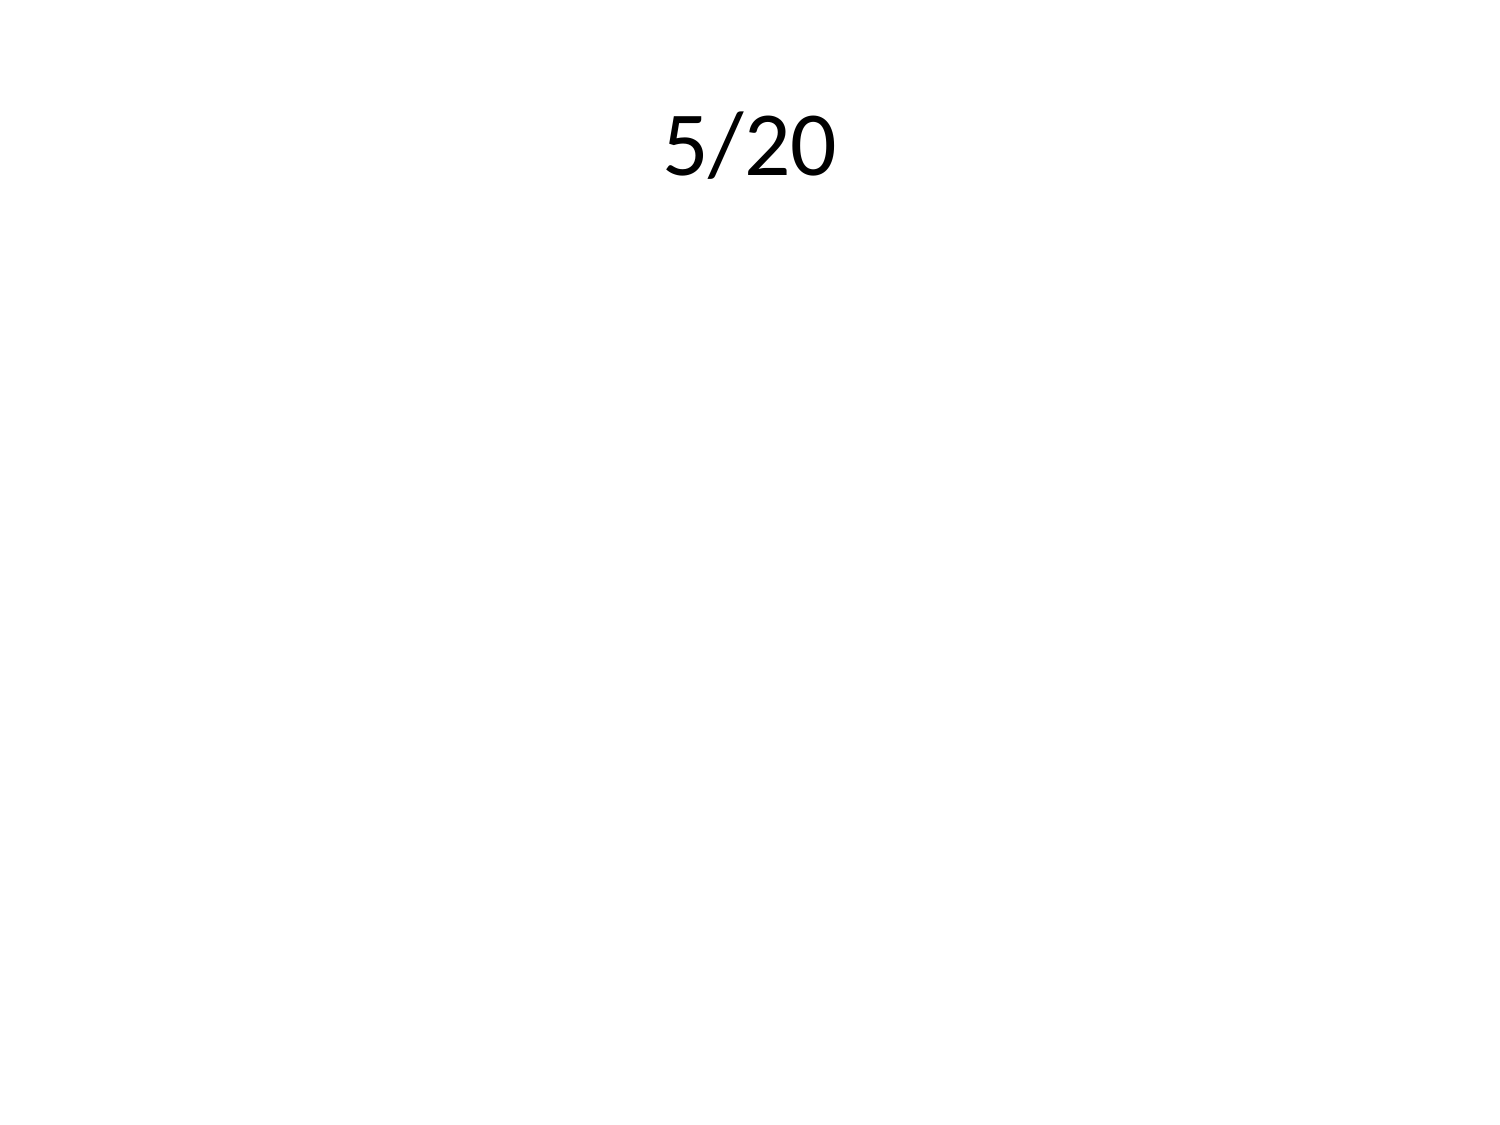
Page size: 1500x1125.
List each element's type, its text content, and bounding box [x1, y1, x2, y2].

title 5/20 [75, 45, 1425, 233]
